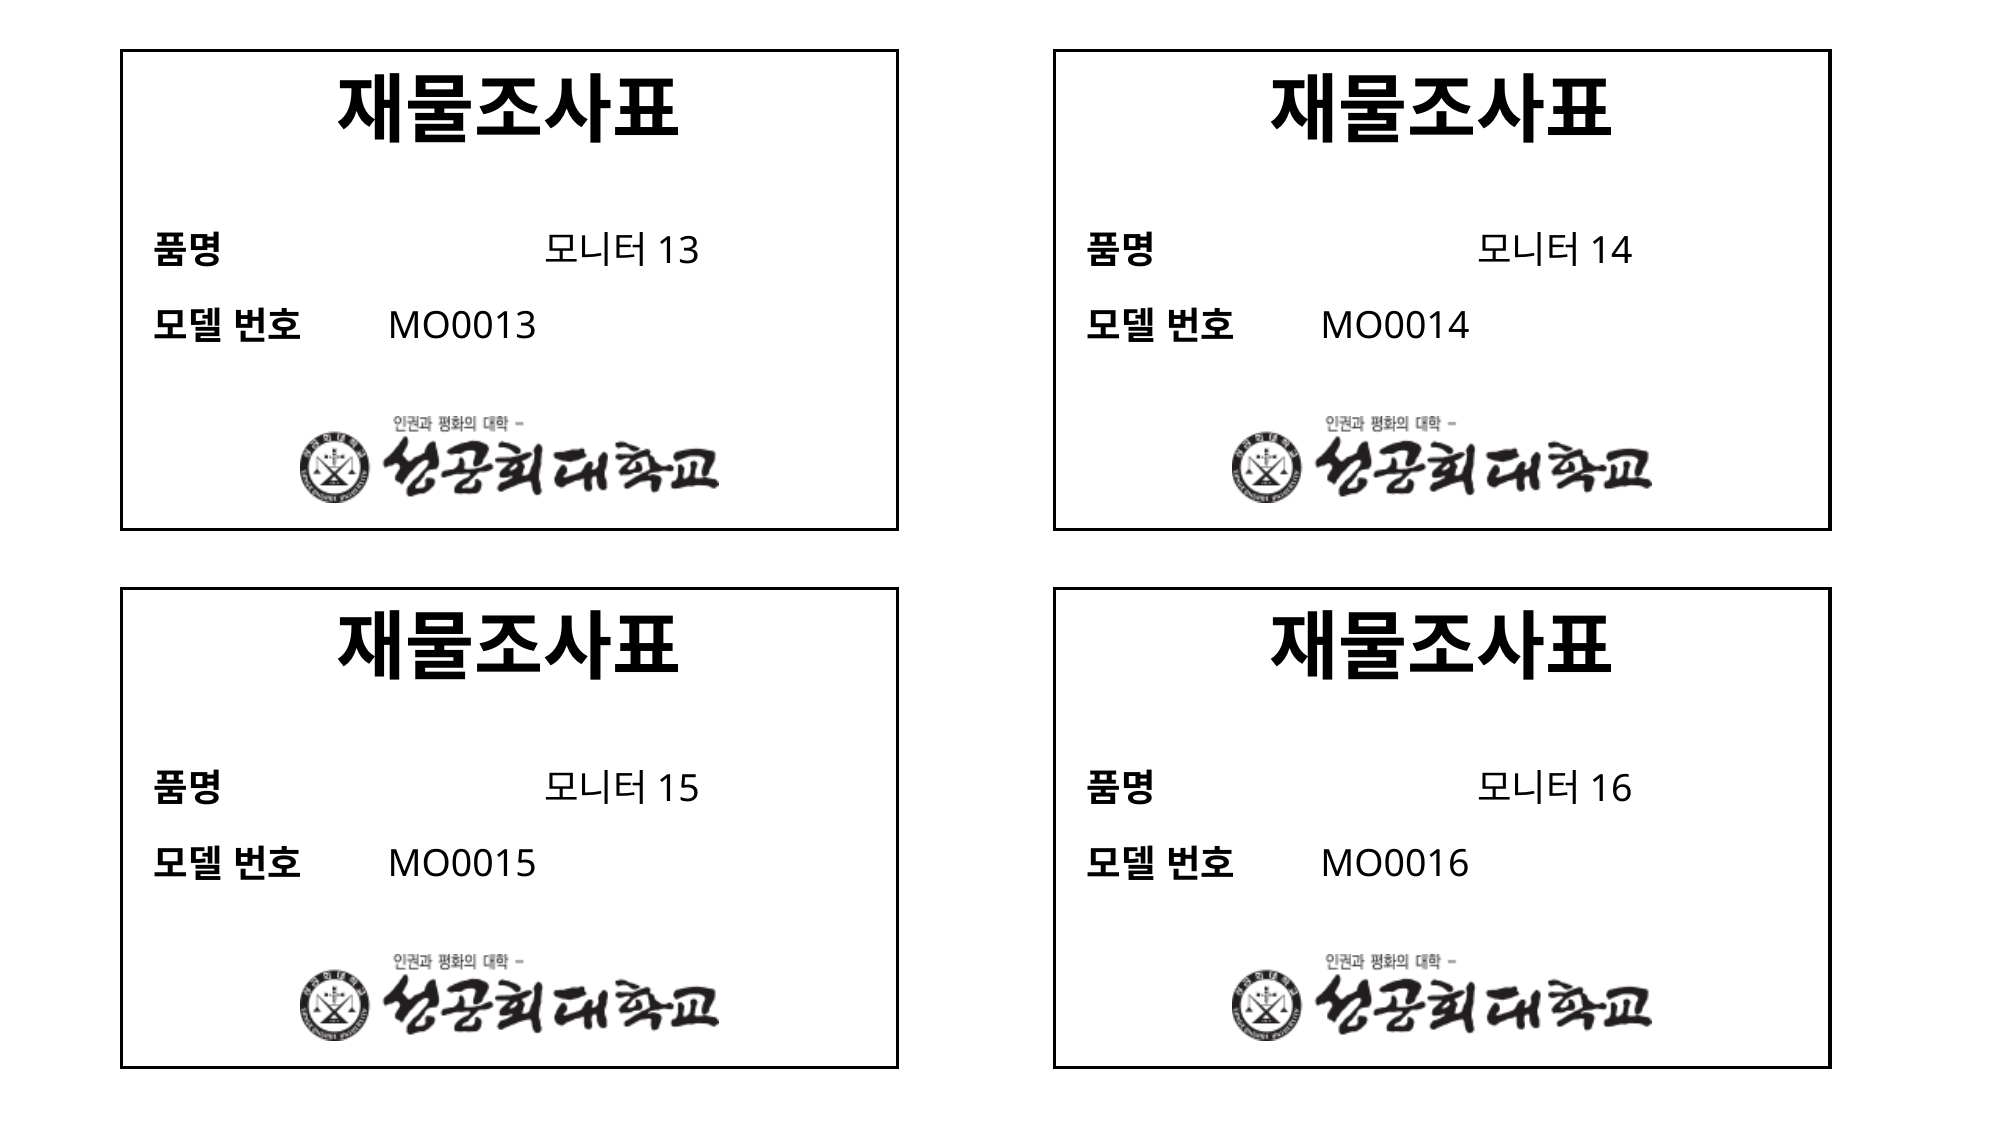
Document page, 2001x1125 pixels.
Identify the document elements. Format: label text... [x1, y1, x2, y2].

text_box [120, 587, 899, 1069]
text_box 모델 번호 [139, 832, 359, 892]
text_box MO0013 [372, 293, 872, 354]
text_box 모니터13 [529, 218, 715, 279]
picture [1232, 953, 1653, 1041]
text_box MO0015 [372, 831, 872, 892]
text_box [120, 49, 899, 531]
text_box MO0016 [1305, 831, 1805, 892]
text_box 모니터15 [529, 756, 715, 817]
text_box 모델 번호 [1071, 294, 1292, 355]
text_box 품명 [139, 756, 359, 817]
picture [299, 415, 720, 503]
text_box 품명 [1071, 218, 1292, 279]
text_box 품명 [1071, 756, 1292, 817]
text_box [1053, 49, 1832, 531]
text_box 품명 [139, 218, 359, 279]
text_box 모델 번호 [1071, 832, 1292, 892]
text_box 모니터14 [1462, 218, 1648, 279]
text_box 모니터16 [1462, 756, 1648, 817]
text_box 재물조사표 [1254, 591, 1630, 697]
text_box 재물조사표 [322, 53, 697, 159]
picture [1232, 415, 1653, 503]
text_box 재물조사표 [322, 591, 697, 697]
text_box MO0014 [1305, 293, 1805, 354]
picture [299, 953, 720, 1041]
text_box 모델 번호 [139, 294, 359, 355]
text_box 재물조사표 [1254, 53, 1630, 159]
text_box [1053, 587, 1832, 1069]
